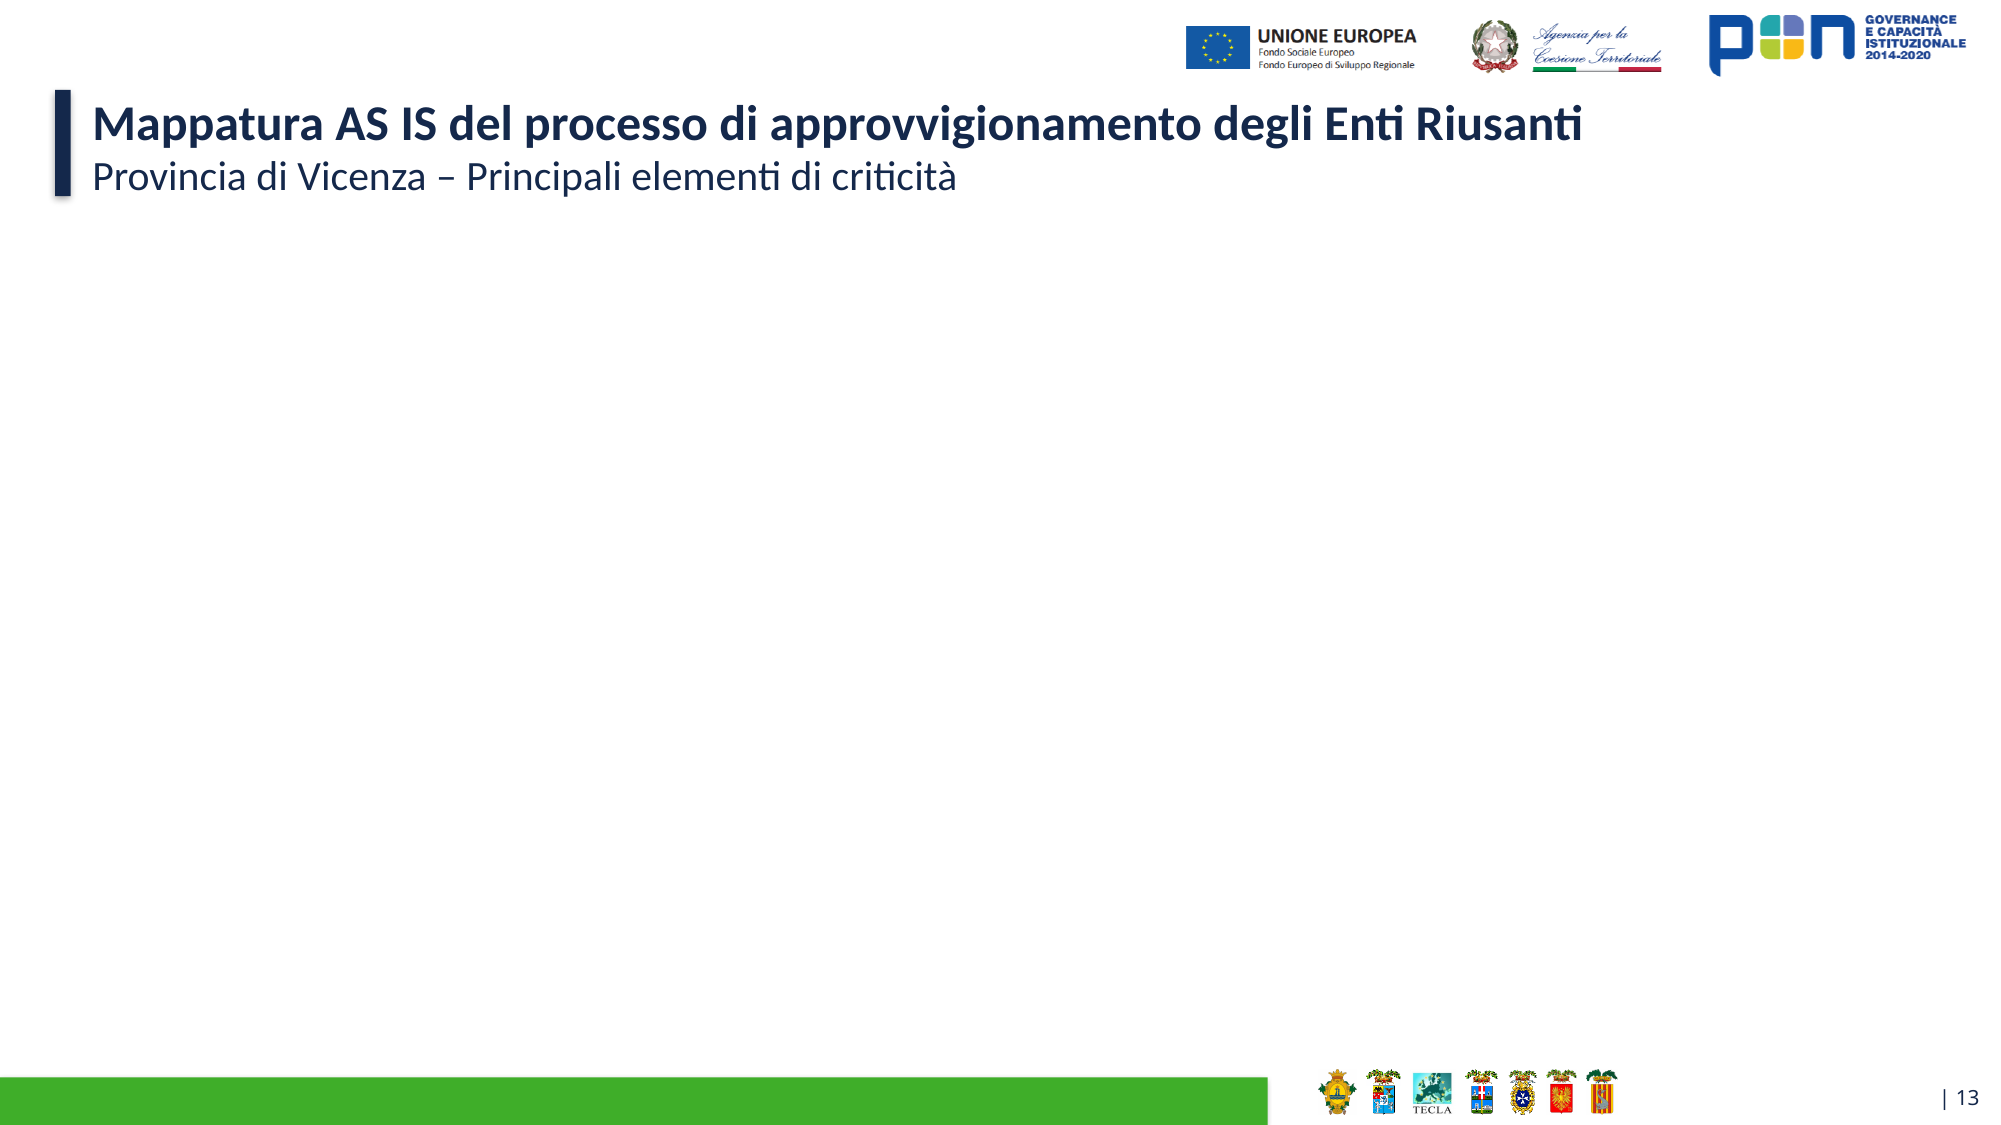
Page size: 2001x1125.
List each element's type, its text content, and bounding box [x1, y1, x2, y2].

picture [1164, 0, 1989, 102]
text_box Provincia di Vicenza – Principali elementi di criticità [86, 148, 1886, 208]
picture [1318, 1069, 1357, 1115]
picture [1546, 1069, 1577, 1115]
picture [1465, 1069, 1498, 1115]
picture [1586, 1069, 1618, 1115]
picture [1366, 1069, 1401, 1115]
picture [1410, 1069, 1456, 1115]
picture [1508, 1069, 1537, 1115]
title Mappatura AS IS del processo di approvvigionamento degli Enti Riusanti [86, 90, 1886, 148]
